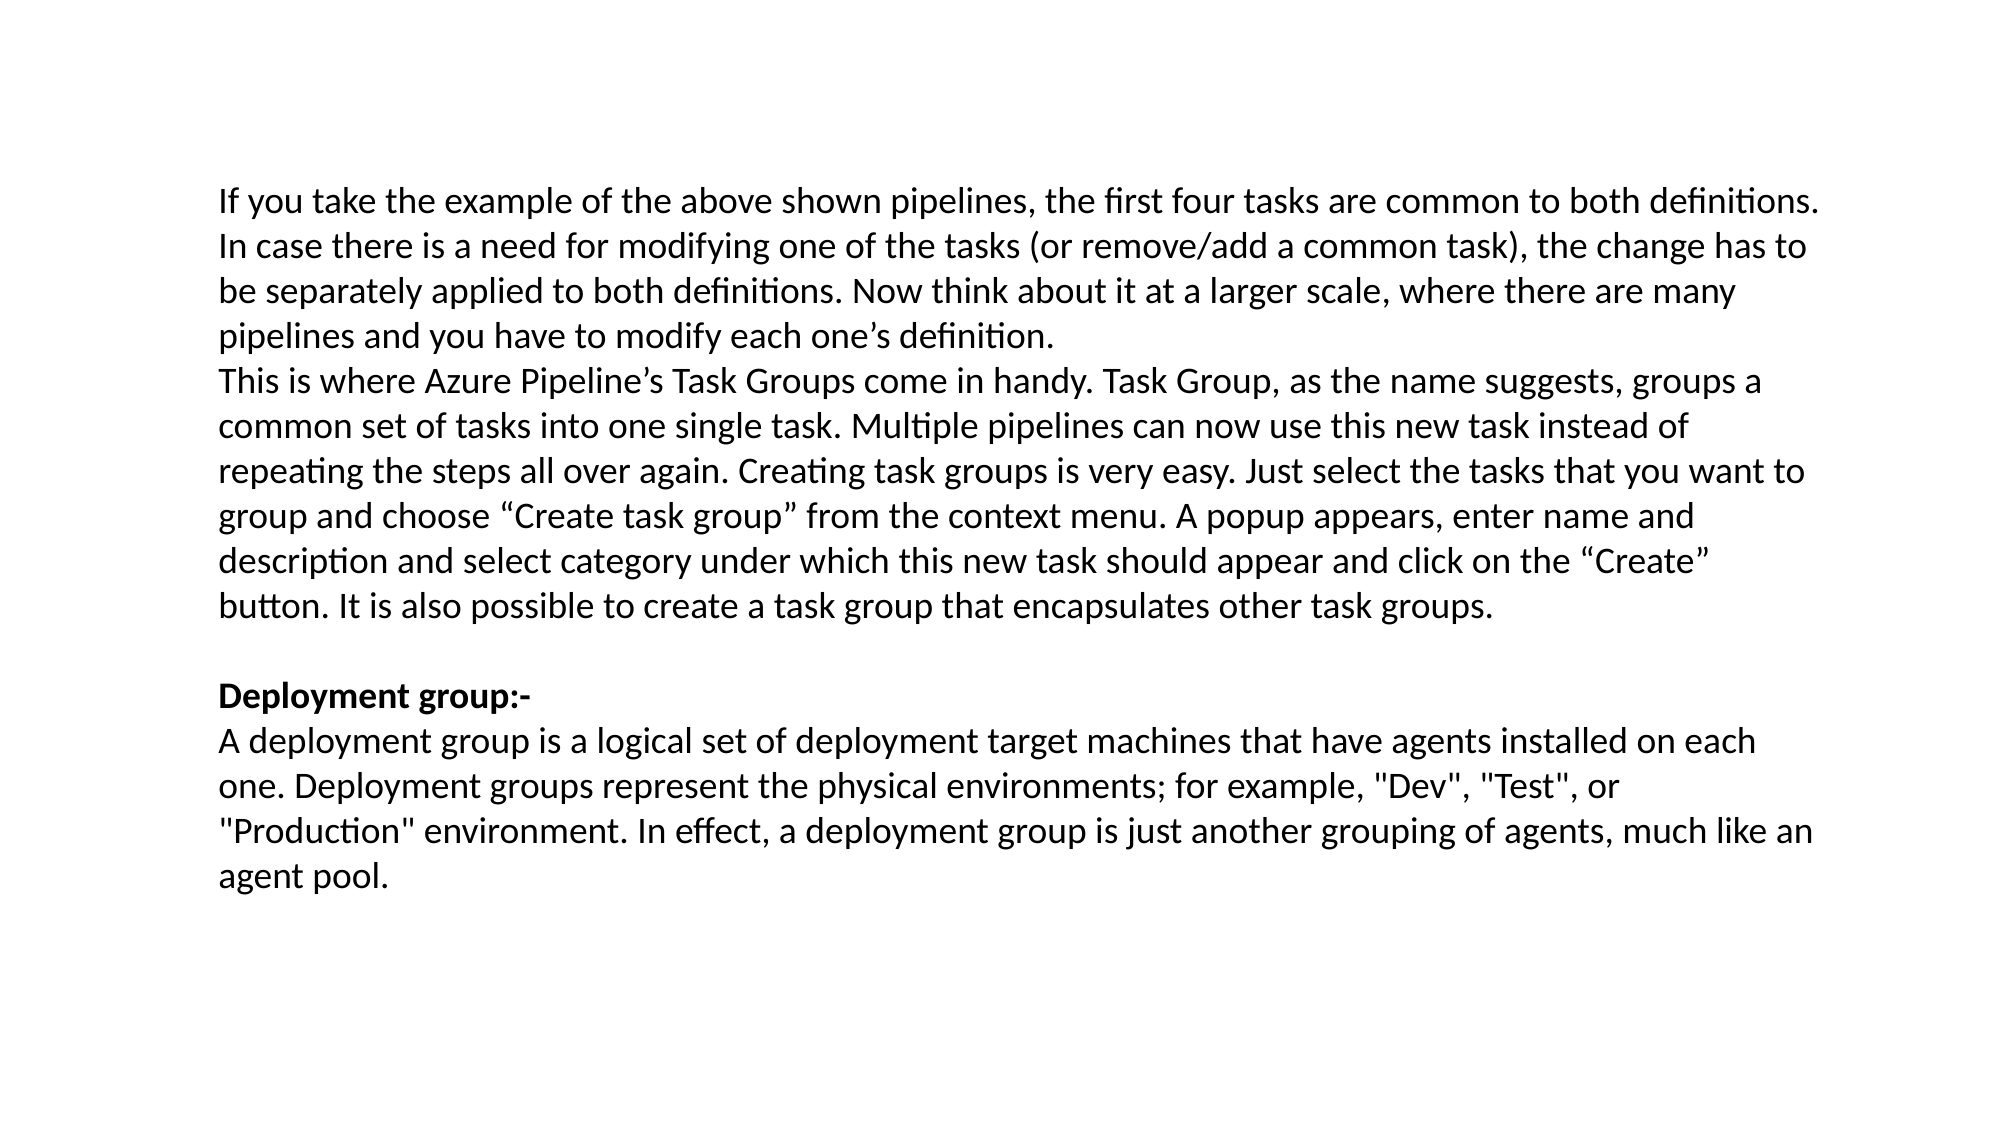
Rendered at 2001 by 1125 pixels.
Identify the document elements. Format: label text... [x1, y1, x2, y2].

text_box If you take the example of the above shown pipelines, the first four tasks are common to both definitions. In case there is a need for modifying one of the tasks (or remove/add a common task), the change has to be separately applied to both definitions. Now think about it at a larger scale, where there are many pipelines and you have to modify each one’s definition. This is where Azure Pipeline’s Task Groups come in handy. Task Group, as the name suggests, groups a common set of tasks into one single task. Multiple pipelines can now use this new task instead of repeating the steps all over again. Creating task groups is very easy. Just select the tasks that you want to group and choose “Create task group” from the context menu. A popup appears, enter name and description and select category under which this new task should appear and click on the “Create” button. It is also possible to create a task group that encapsulates other task groups. Deployment group:- A deployment group is a logical set of deployment target machines that have agents installed on each one. Deployment groups represent the physical environments; for example, "Dev", "Test", or "Production" environment. In effect, a deployment group is just another grouping of agents, much like an agent pool. [203, 168, 1841, 904]
